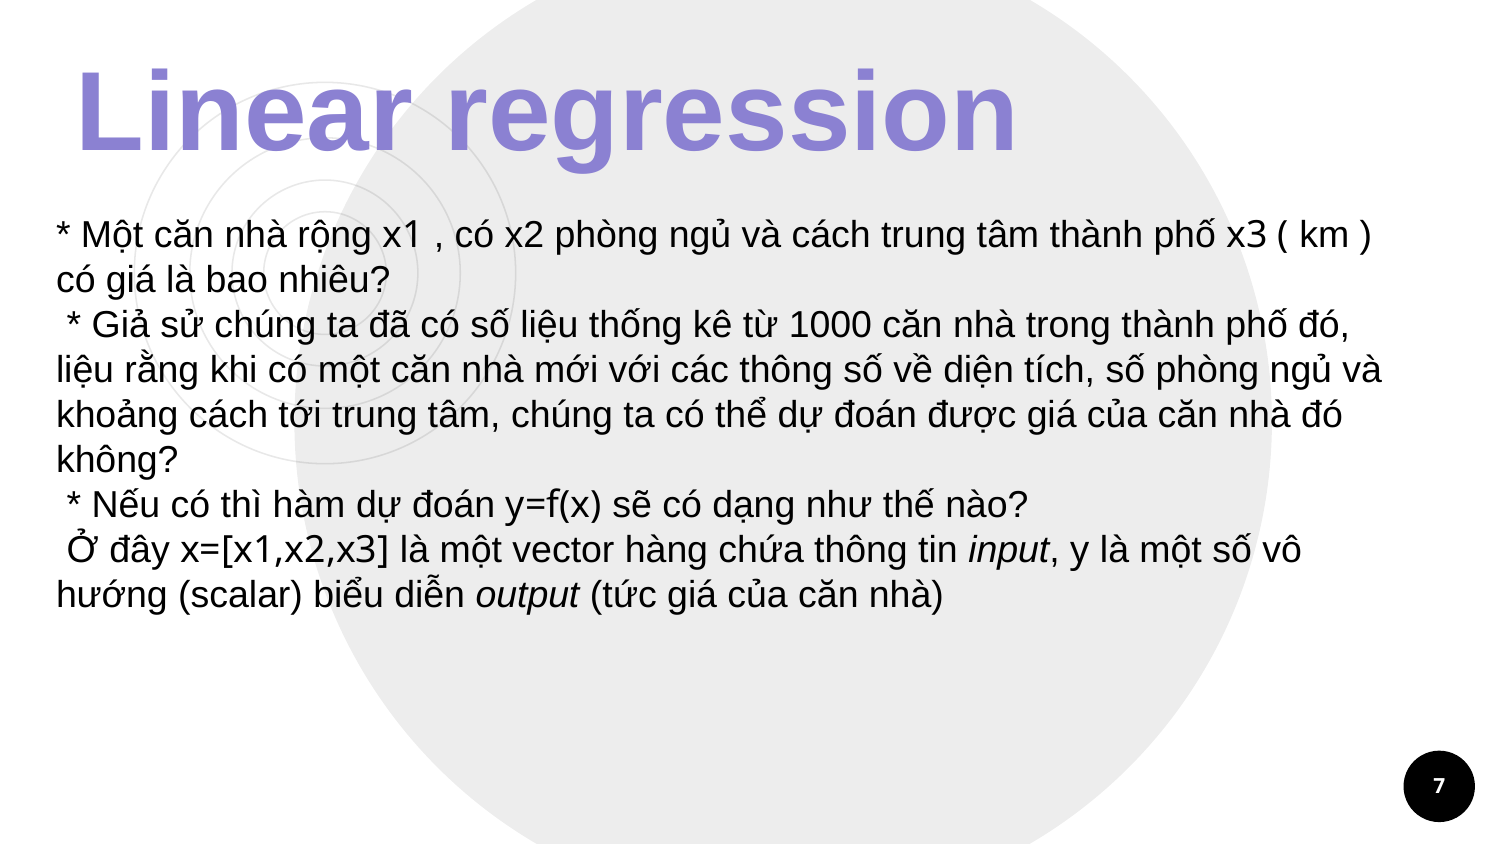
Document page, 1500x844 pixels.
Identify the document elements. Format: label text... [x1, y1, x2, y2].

text_box * Một căn nhà rộng x1 , có x2 phòng ngủ và cách trung tâm thành phố x3 ( km ) có giá là bao nhiêu? * Giả sử chúng ta đã có số liệu thống kê từ 1000 căn nhà trong thành phố đó, liệu rằng khi có một căn nhà mới với các thông số về diện tích, số phòng ngủ và khoảng cách tới trung tâm, chúng ta có thể dự đoán được giá của căn nhà đó không? * Nếu có thì hàm dự đoán y=f(x) sẽ có dạng như thế nào? Ở đây x=[x1,x2,x3] là một vector hàng chứa thông tin input, y là một số vô hướng (scalar) biểu diễn output (tức giá của căn nhà) [41, 202, 1404, 623]
slide_number 7 [1403, 750, 1475, 823]
text_box Linear regression [60, 30, 1035, 181]
